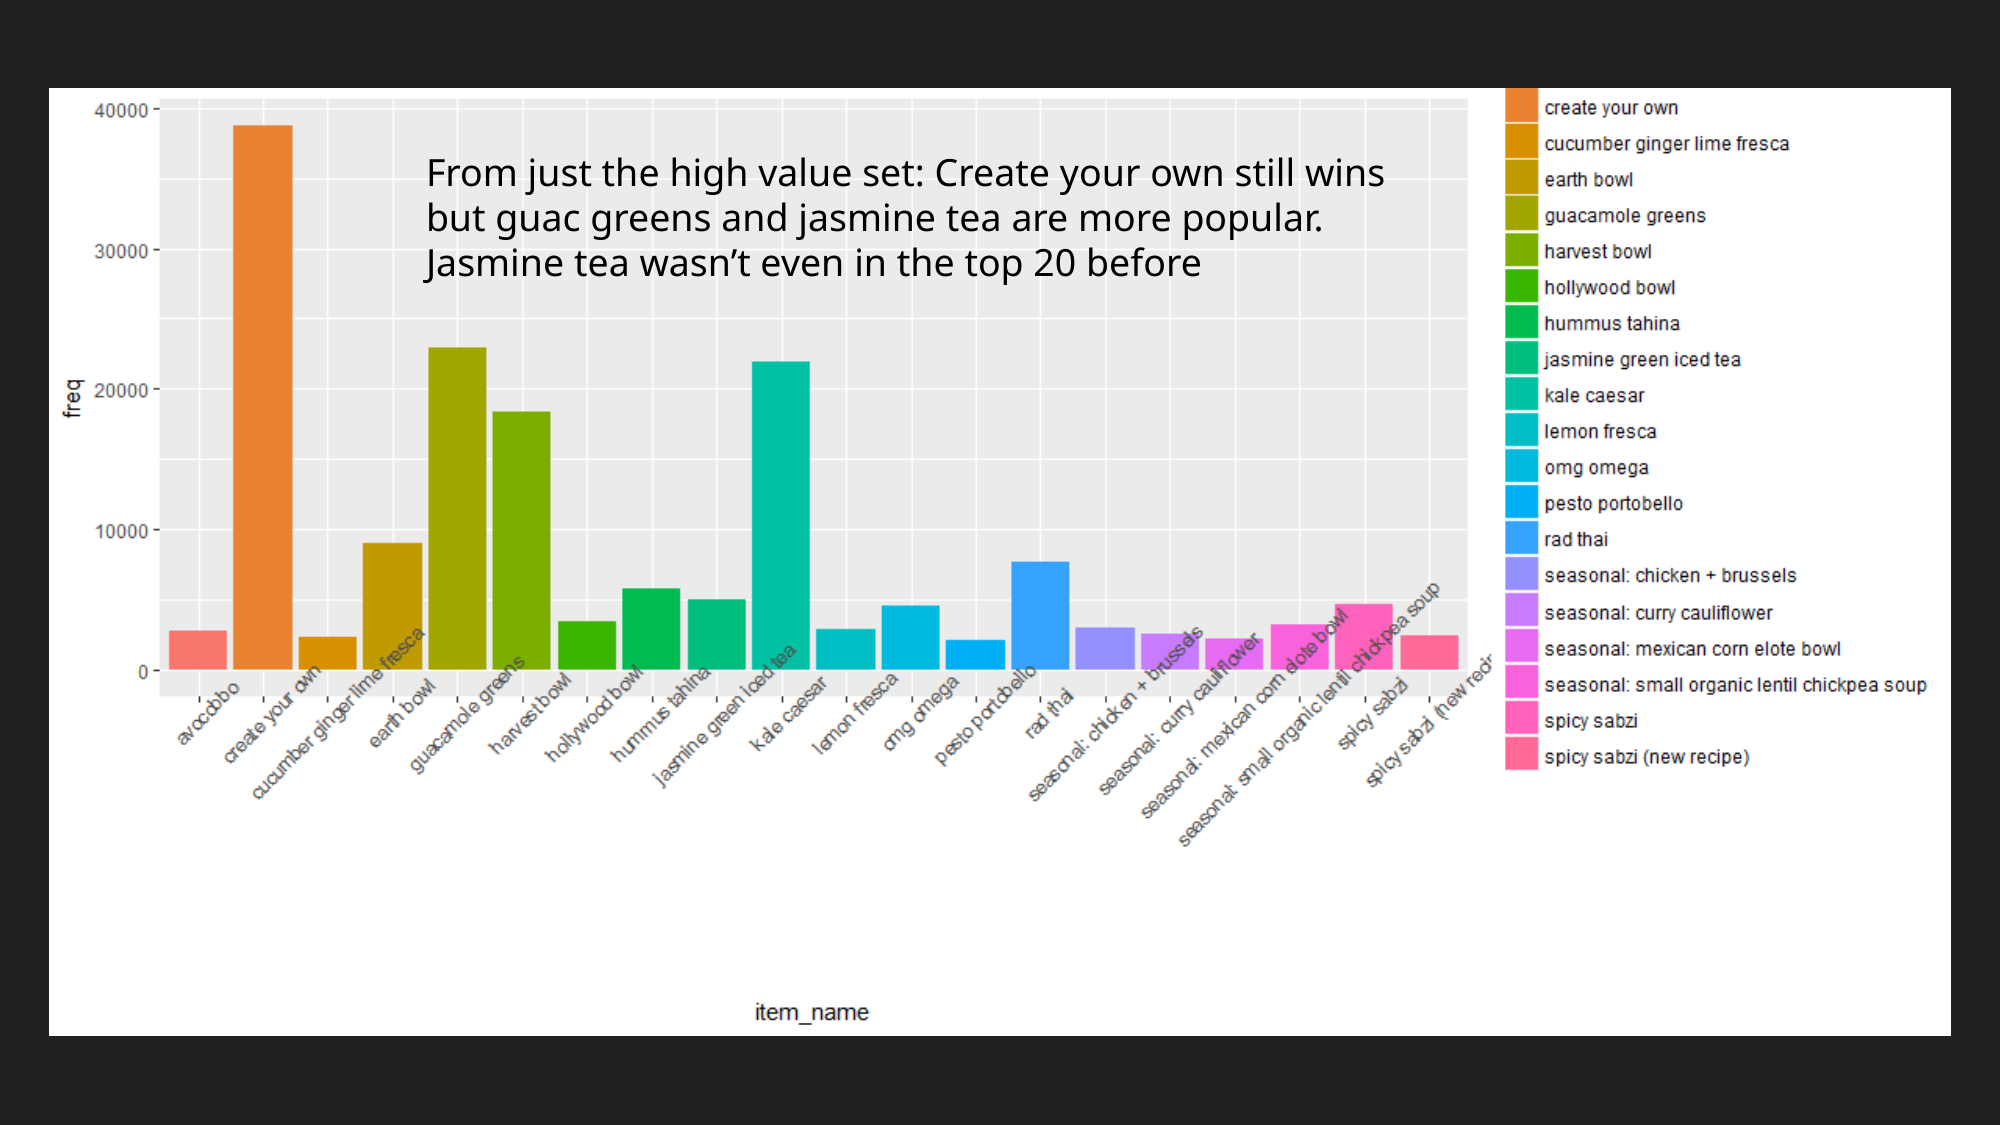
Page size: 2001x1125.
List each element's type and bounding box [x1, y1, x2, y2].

picture [48, 88, 1952, 1037]
